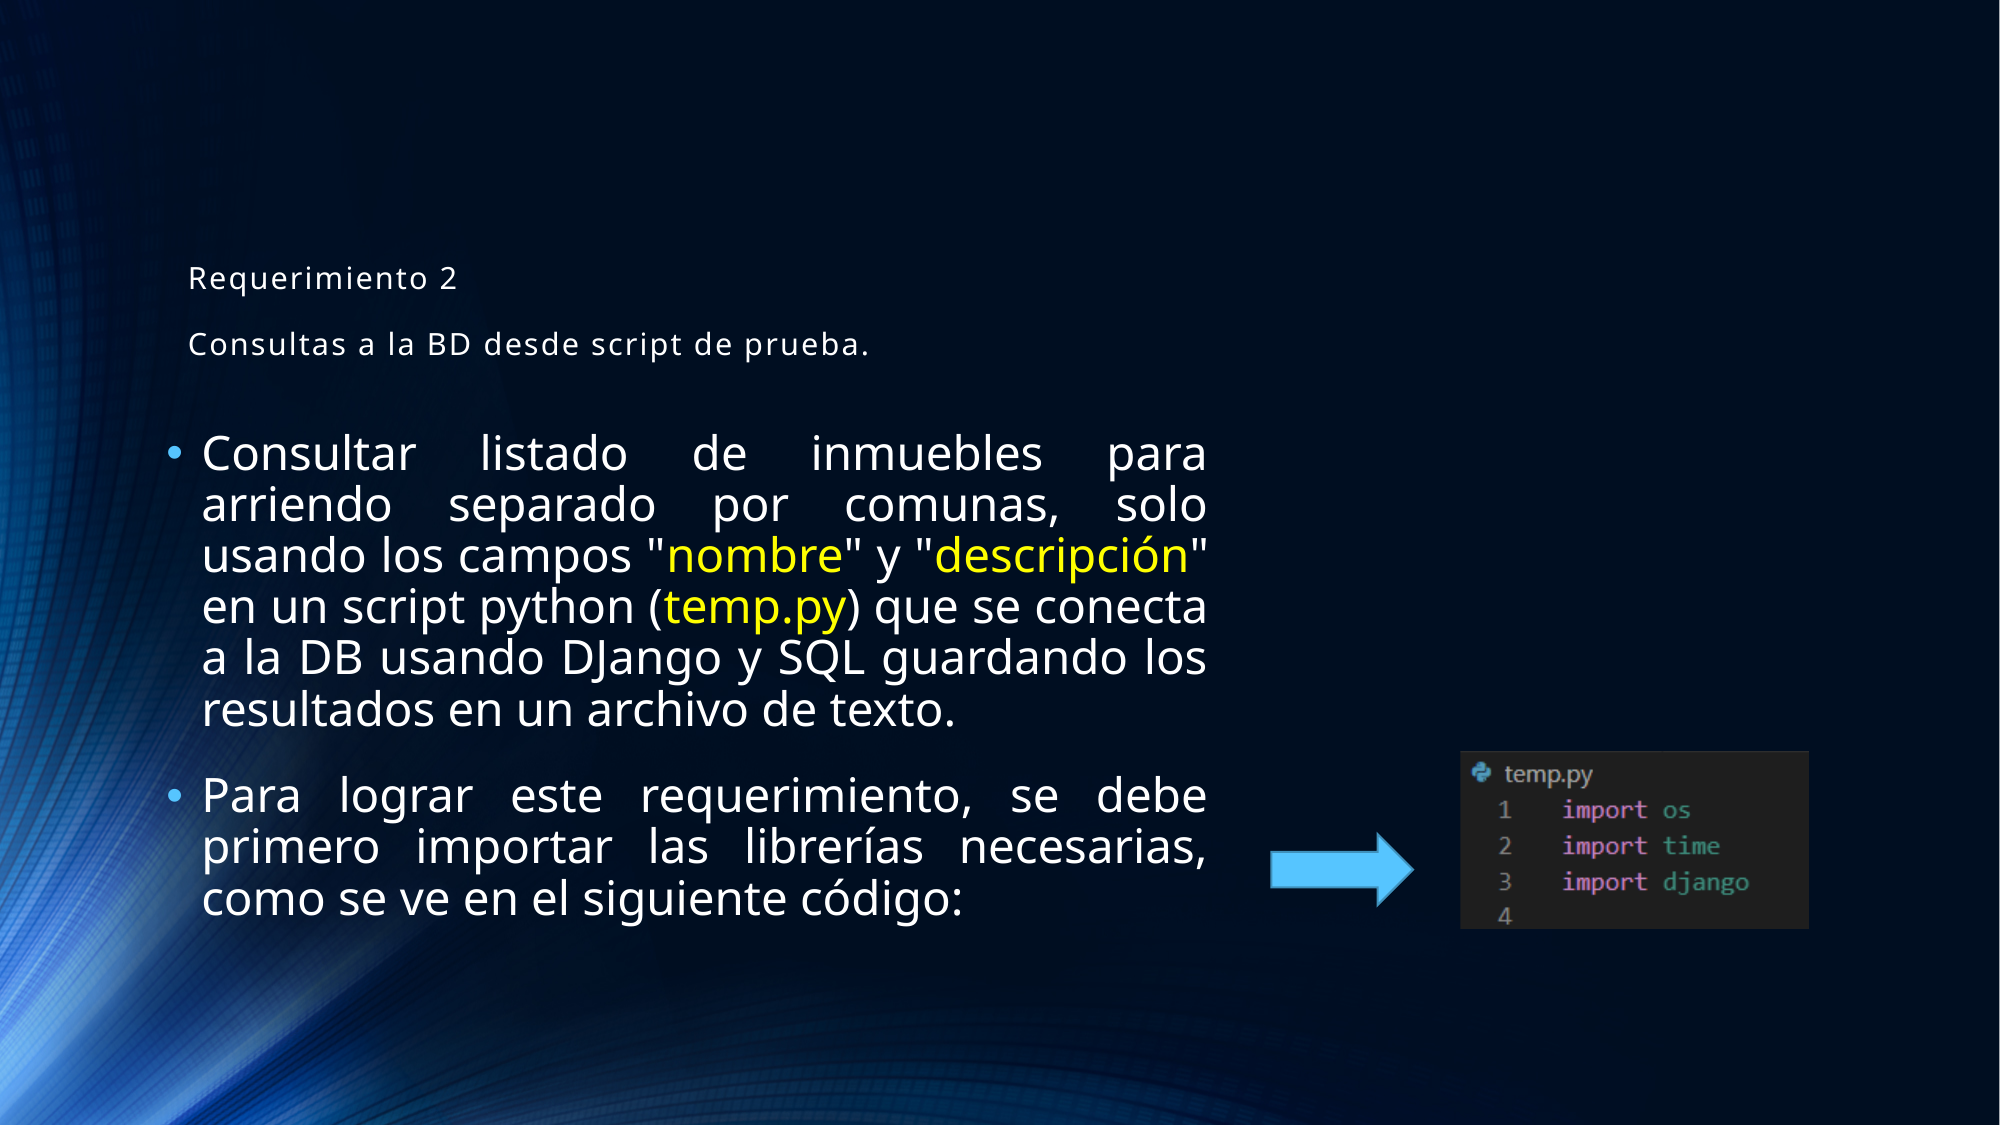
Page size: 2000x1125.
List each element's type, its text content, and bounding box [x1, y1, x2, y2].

text_box [1270, 831, 1415, 908]
title Requerimiento 2 Consultas a la BD desde script de prueba. [172, 255, 1673, 371]
picture [0, 0, 2000, 1125]
list Consultar listado de inmuebles para arriendo separado por comunas, solo usando los campos "nombre" y "descripción" en un script python (temp.py) que se conecta a la DB usando DJango y SQL guardando los resultados en un archivo de texto. Para lograr este requerimiento, se debe primero importar las librerías necesarias, como se ve en el siguiente código: [151, 421, 1225, 988]
